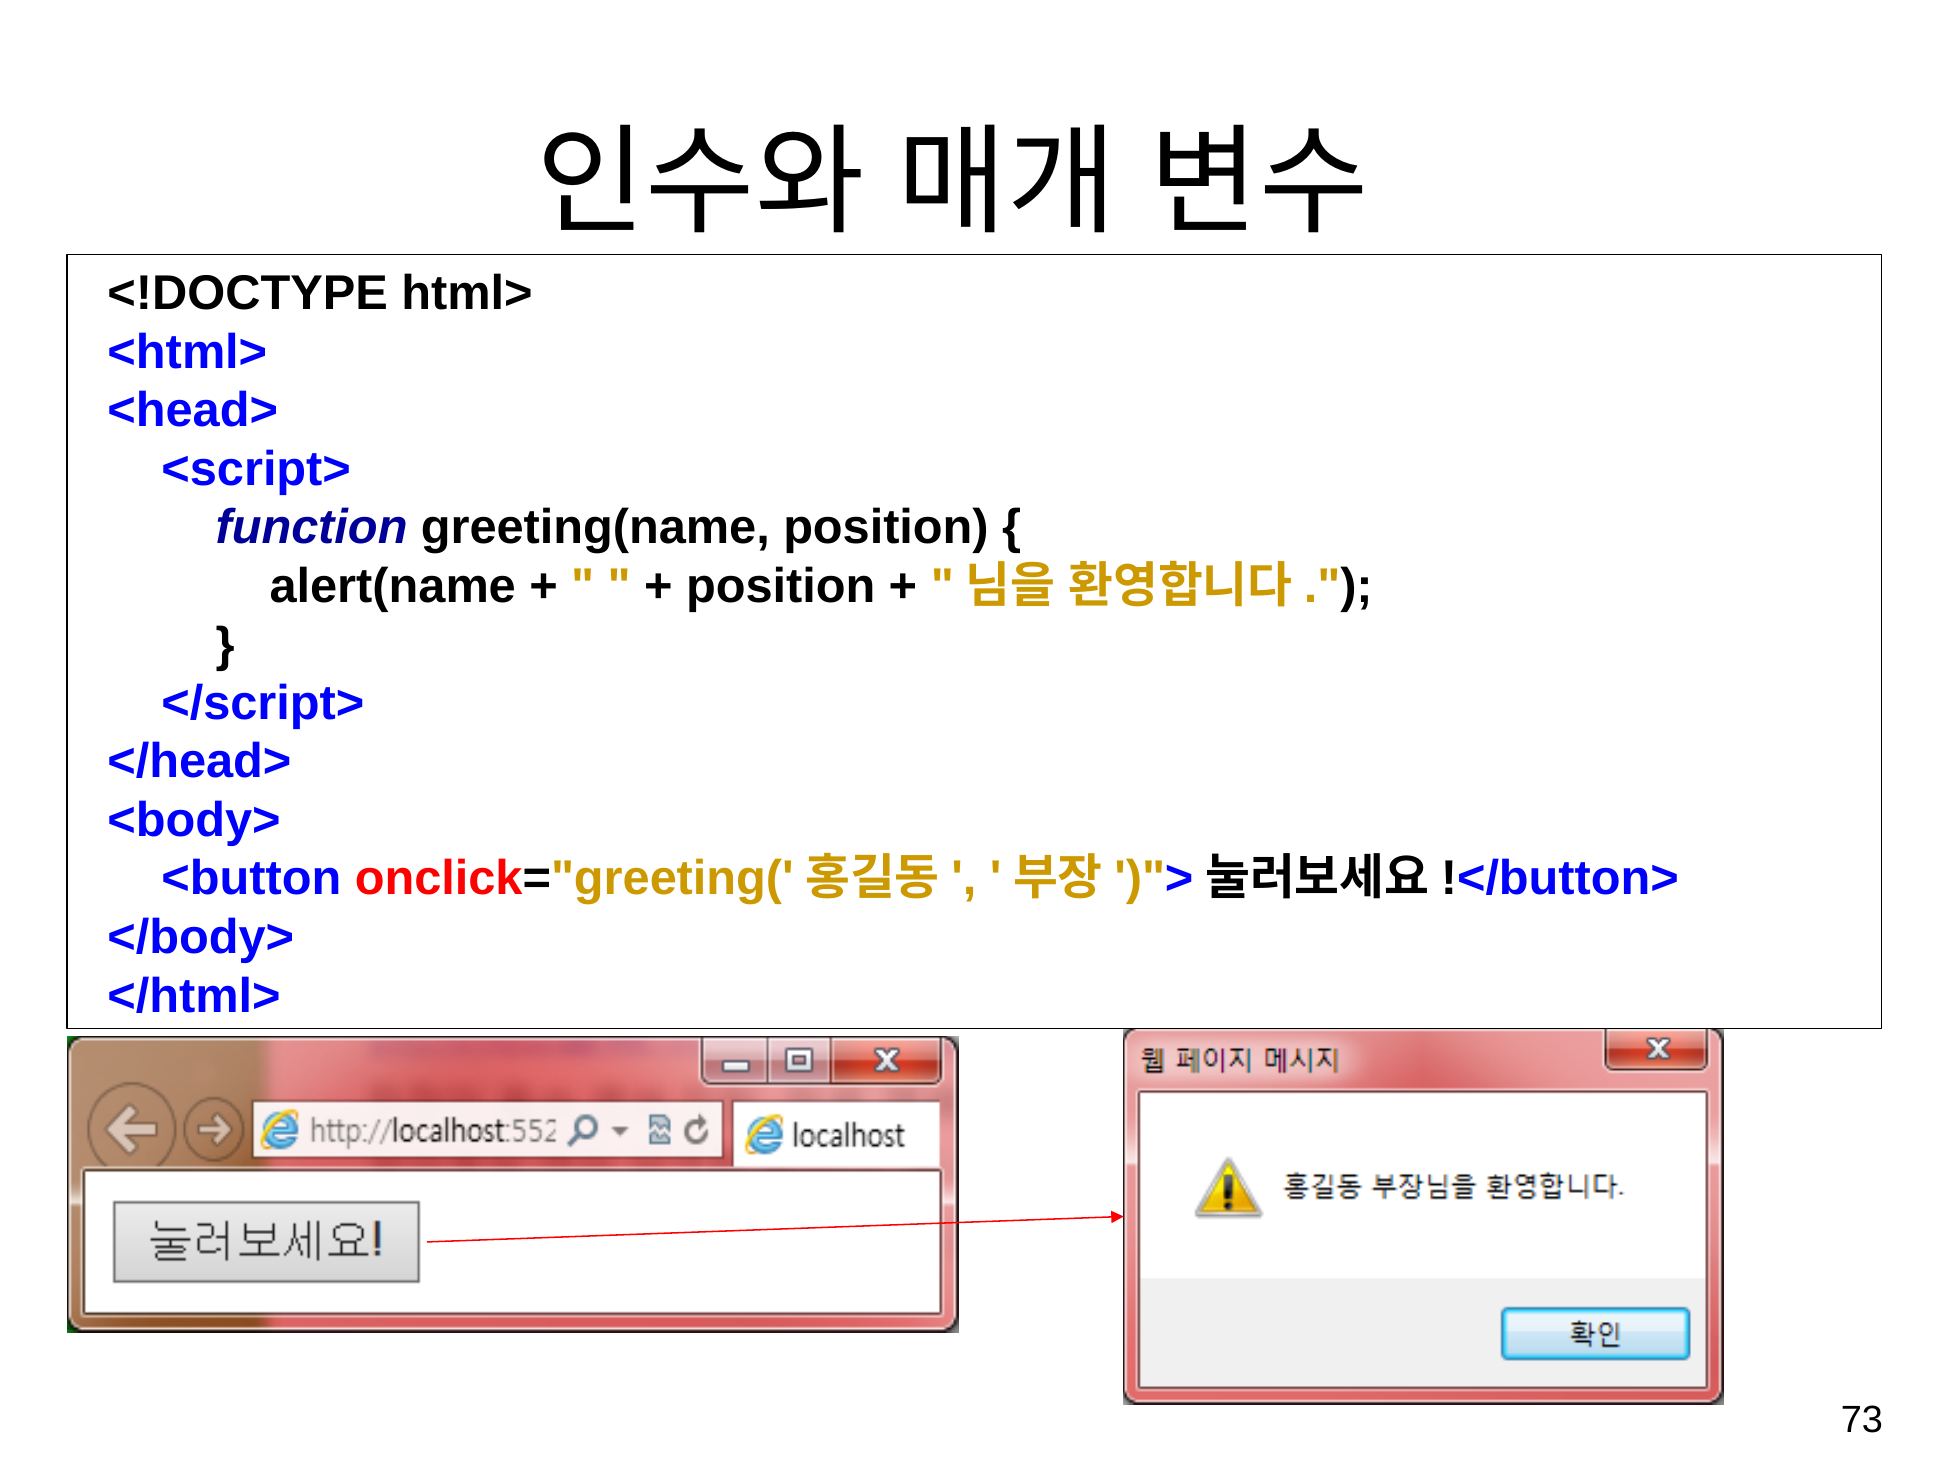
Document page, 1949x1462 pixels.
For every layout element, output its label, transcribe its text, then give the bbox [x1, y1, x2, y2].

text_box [426, 1216, 1124, 1243]
text_box <!DOCTYPE html> <html> <head> <script> function greeting(name, position) { alert(name + " " + position + "님을 환영합니다."); } </script> </head> <body> <button onclick="greeting('홍길동', '부장')">눌러보세요!</button> </body> </html> [67, 254, 1882, 1029]
title 인수와 매개 변수 [156, 92, 1749, 254]
picture [66, 1036, 959, 1333]
slide_number ‹#› [1496, 1372, 1899, 1462]
picture [1123, 1027, 1725, 1406]
